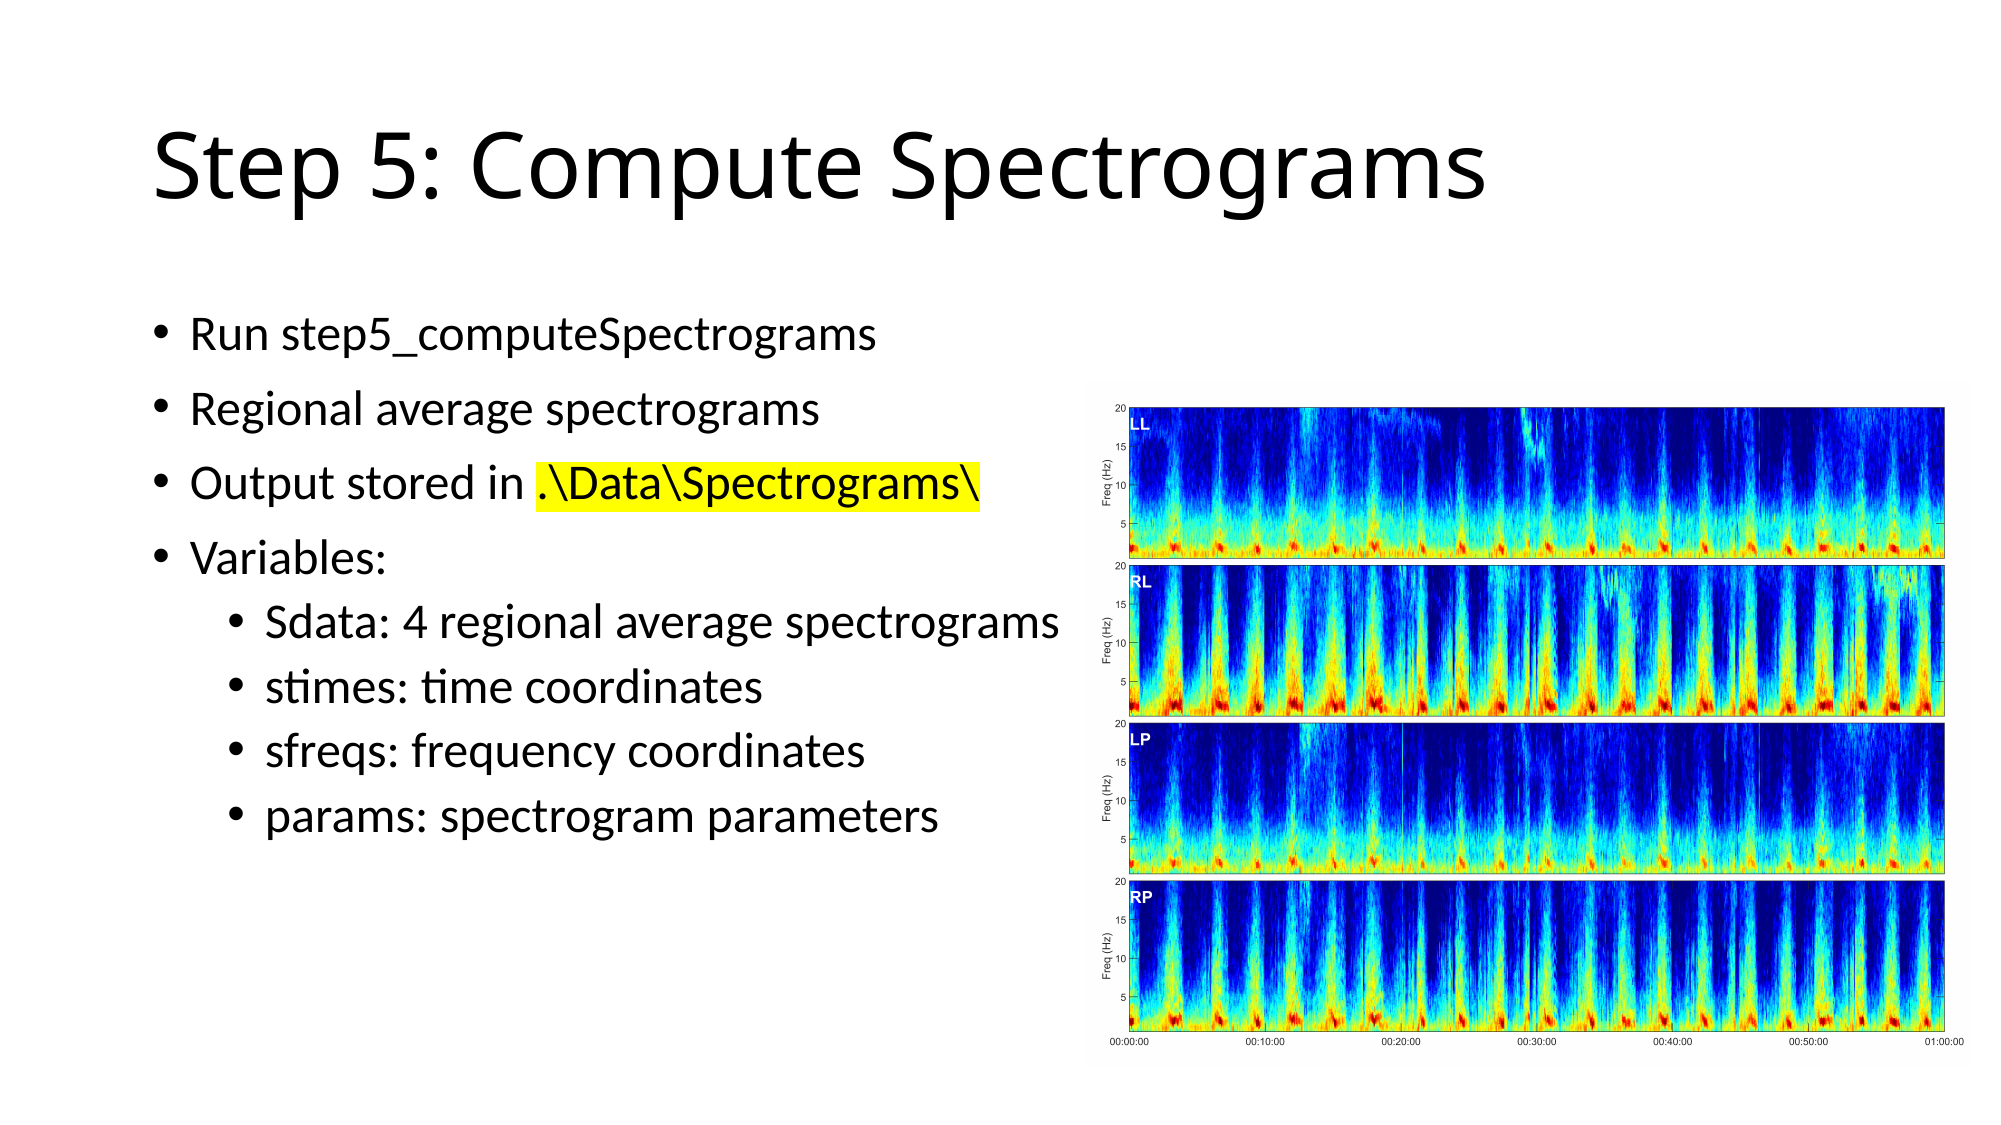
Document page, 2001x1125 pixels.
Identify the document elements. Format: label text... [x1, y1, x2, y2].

picture [1084, 380, 1971, 1066]
list Run step5_computeSpectrograms Regional average spectrograms Output stored in .\Data\Spectrograms\ Variables: Sdata: 4 regional average spectrograms stimes: time coordinates sfreqs: frequency coordinates params: spectrogram parameters [137, 299, 1863, 1014]
title Step 5: Compute Spectrograms [137, 59, 1863, 278]
